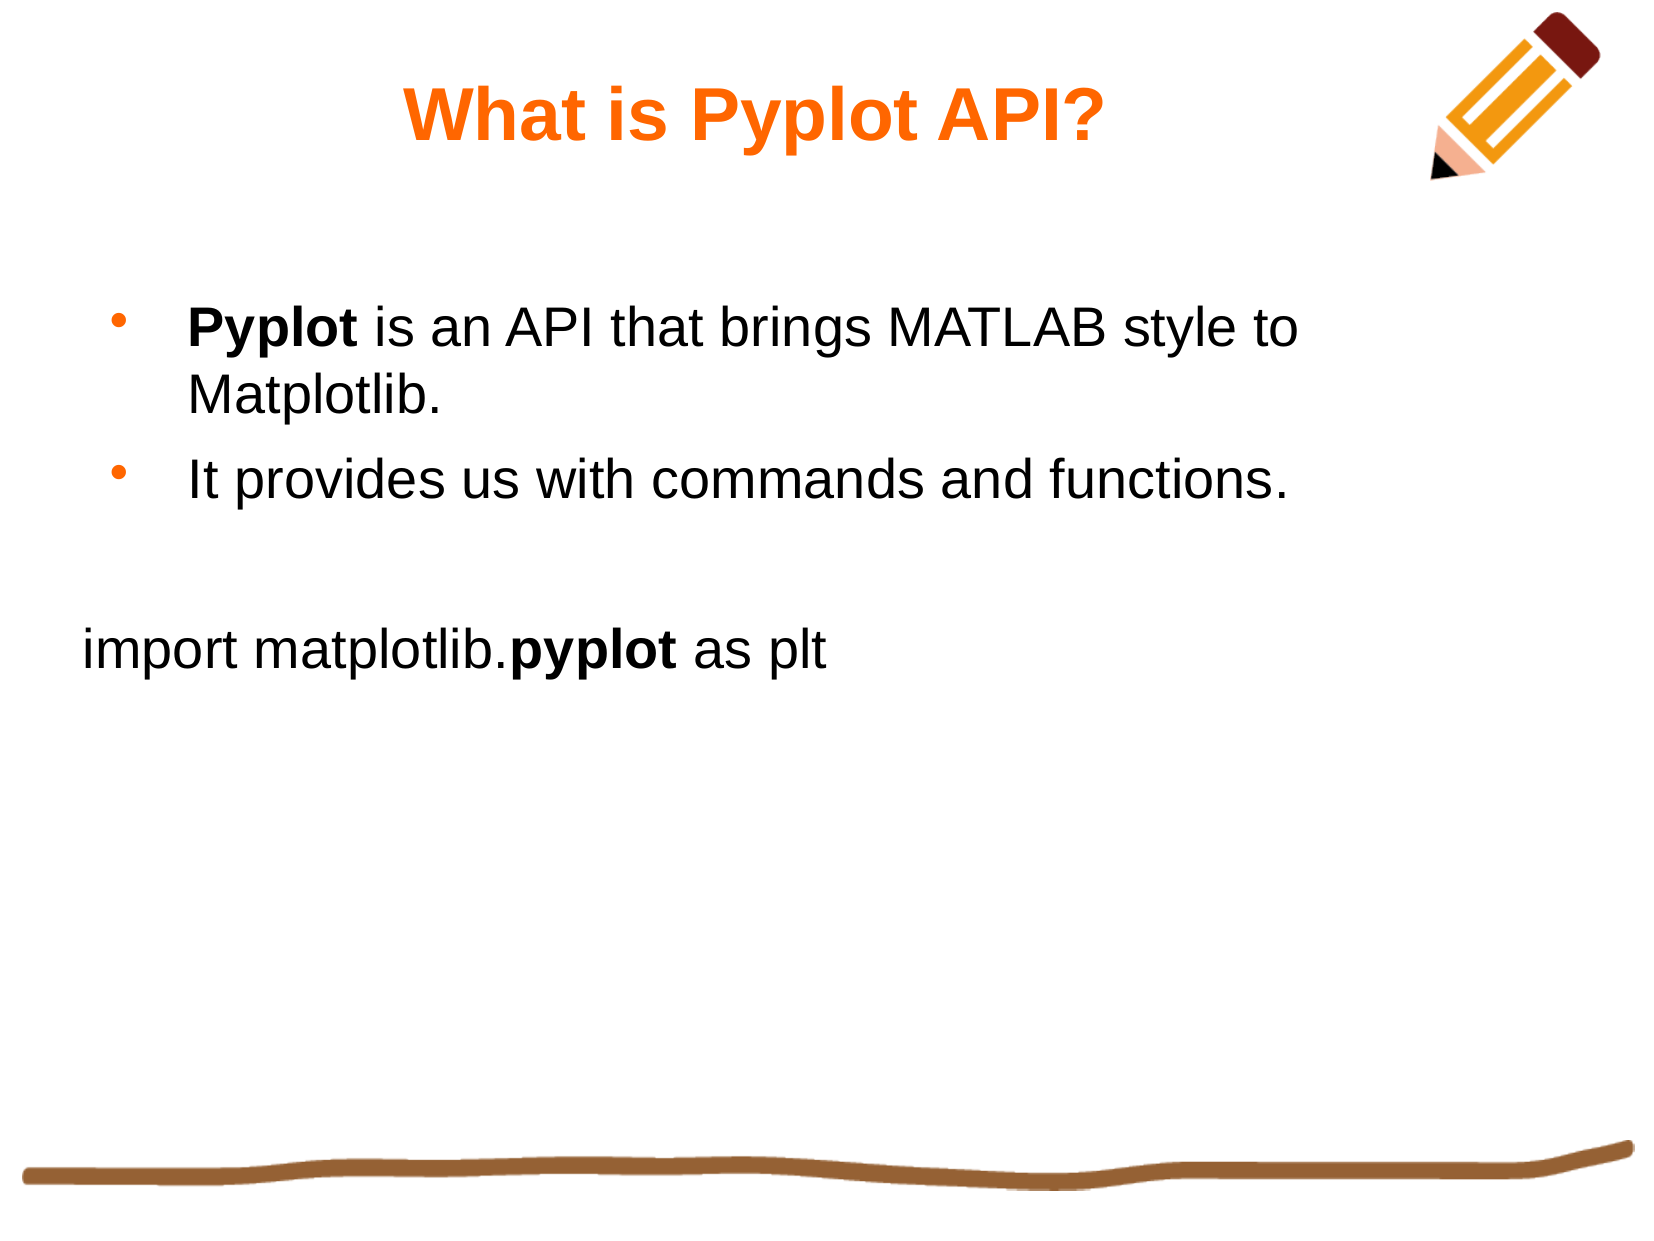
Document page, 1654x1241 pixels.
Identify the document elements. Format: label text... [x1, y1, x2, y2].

picture [1430, 12, 1601, 181]
text_box Pyplot is an API that brings MATLAB style to Matplotlib. It provides us with commands and functions. import matplotlib.pyplot as plt [82, 290, 1512, 685]
text_box What is Pyplot API? [82, 49, 1429, 172]
picture [22, 1140, 1635, 1191]
